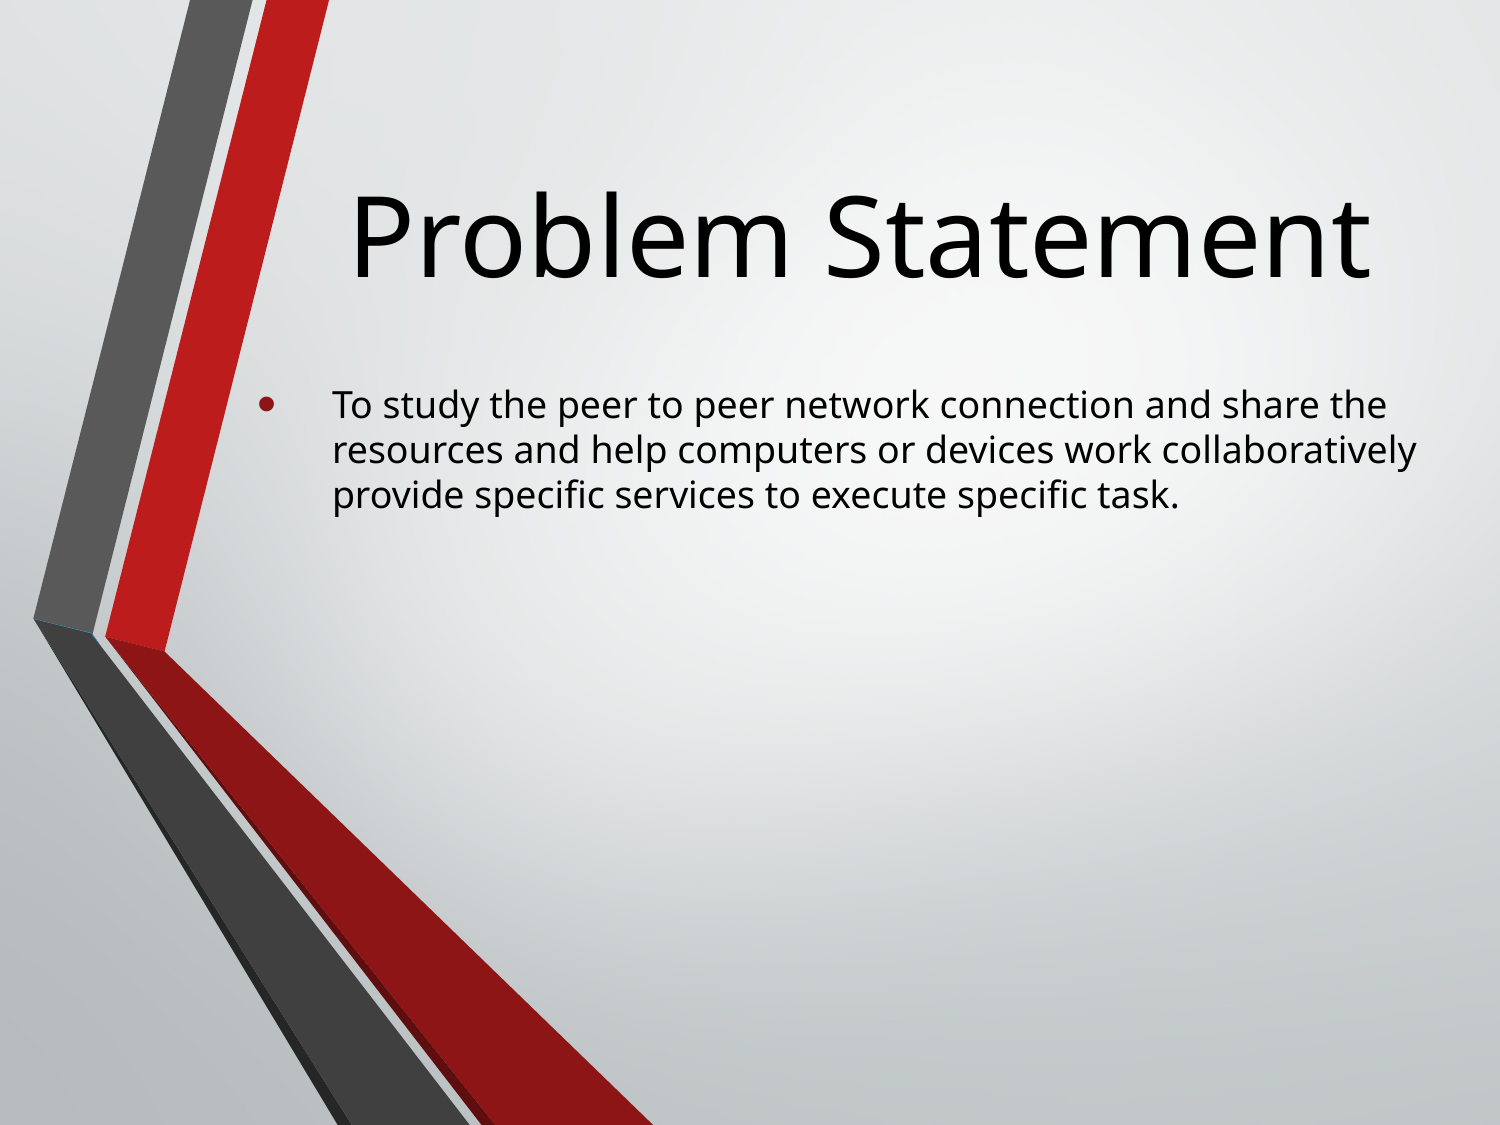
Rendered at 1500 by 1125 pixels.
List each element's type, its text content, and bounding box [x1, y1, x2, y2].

title Problem Statement [112, 66, 1388, 308]
subtitle To study the peer to peer network connection and share the resources and help computers or devices work collaboratively provide specific services to execute specific task. [242, 373, 1459, 661]
